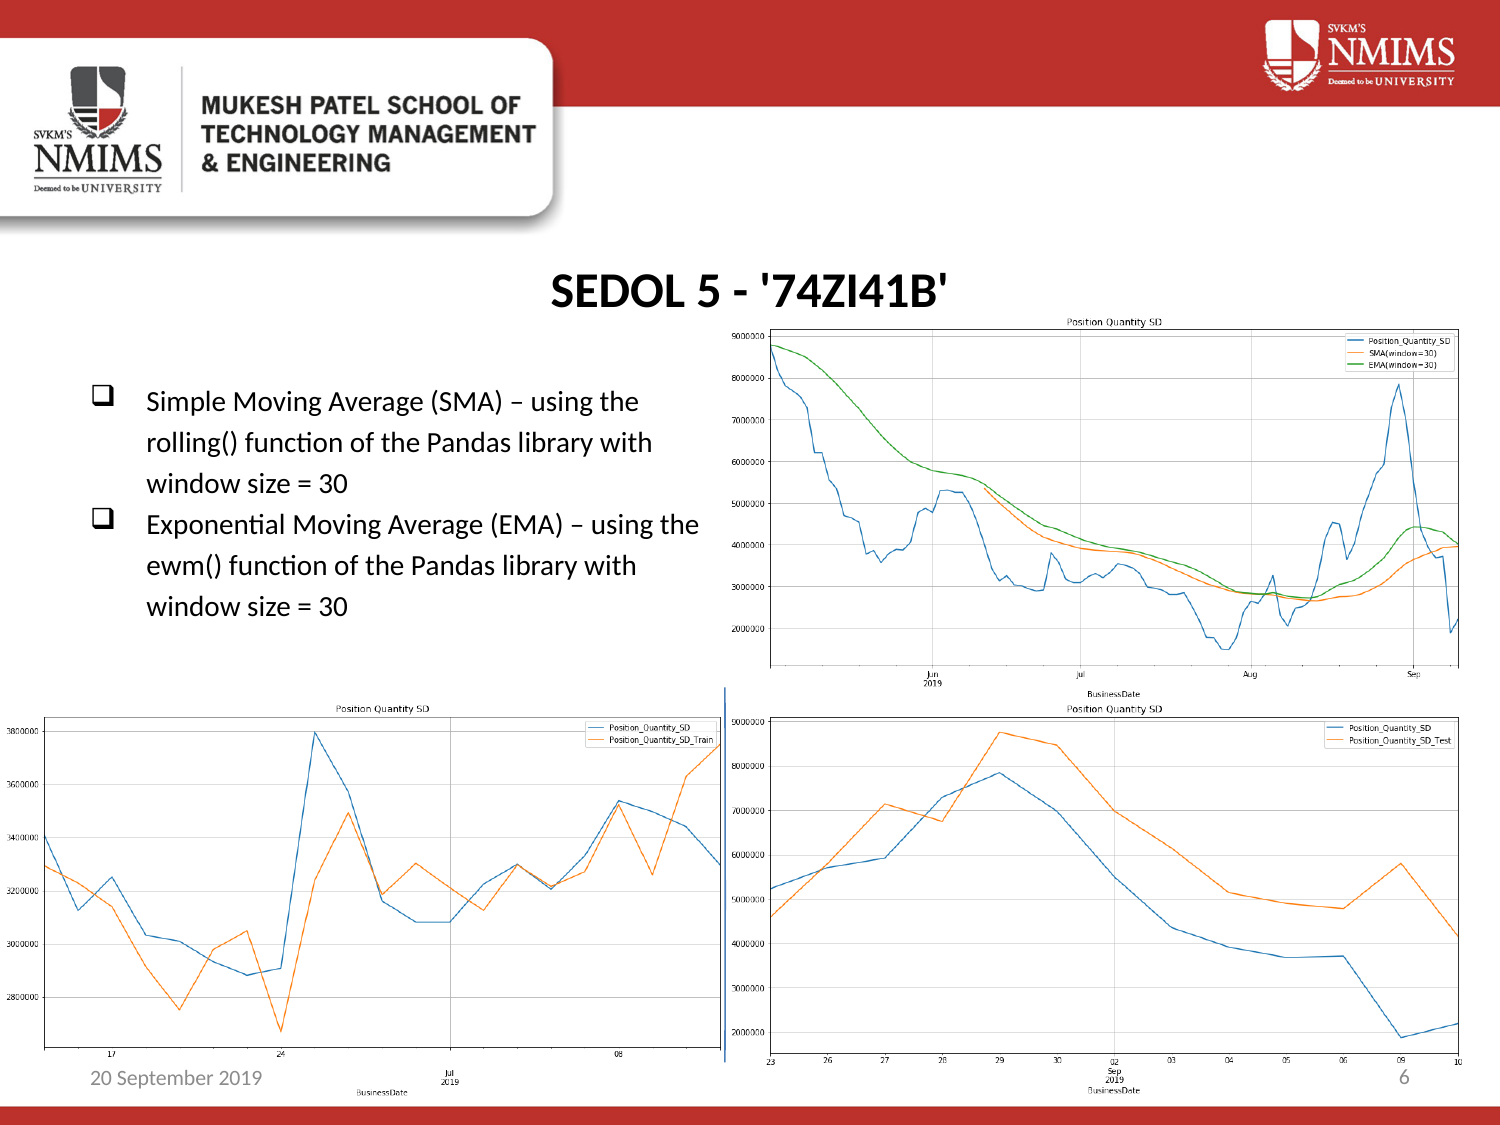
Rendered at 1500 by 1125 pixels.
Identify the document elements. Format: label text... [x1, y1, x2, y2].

list Simple Moving Average (SMA) – using the rolling() function of the Pandas library with window size = 30 Exponential Moving Average (EMA) – using the ewm() function of the Pandas library with window size = 30 [75, 375, 719, 698]
title SEDOL 5 - '74ZI41B' [75, 212, 1425, 363]
picture [0, 0, 1500, 1125]
